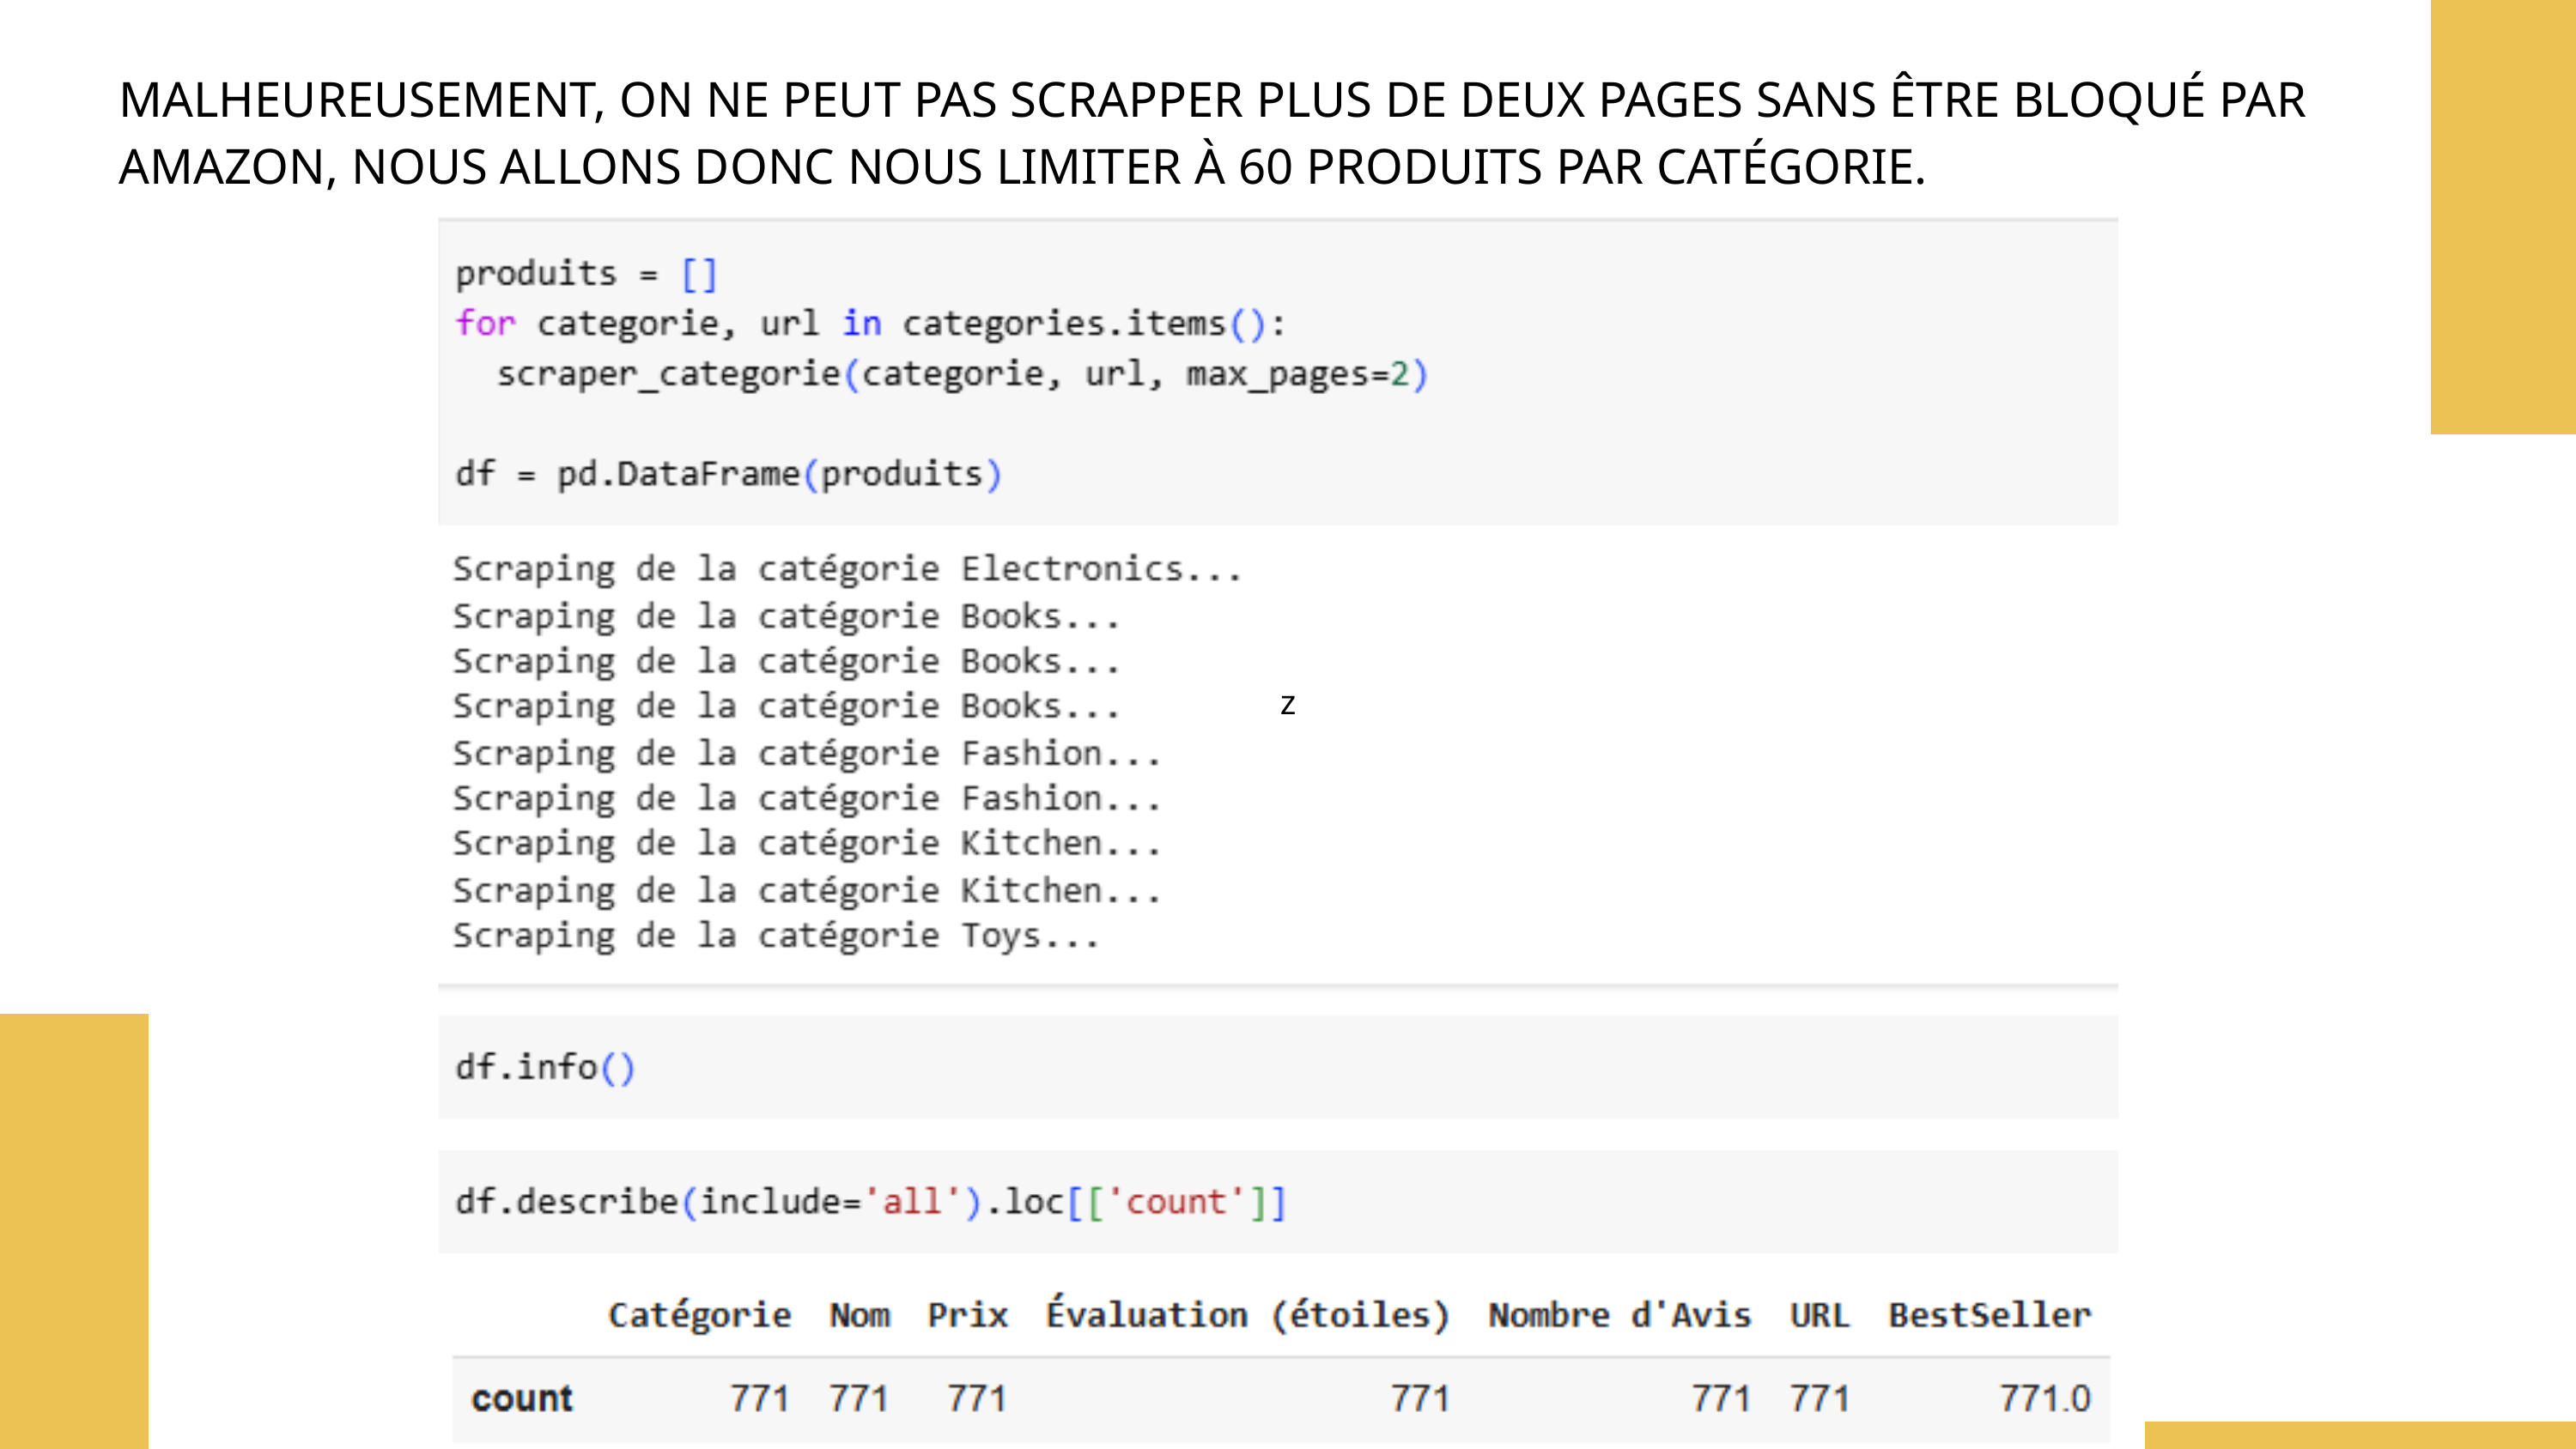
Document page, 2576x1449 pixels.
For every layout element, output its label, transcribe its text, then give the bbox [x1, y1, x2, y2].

text_box z [1279, 674, 1297, 722]
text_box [0, 1014, 149, 1449]
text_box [2144, 1421, 2576, 1449]
text_box [438, 217, 2119, 1449]
text_box MALHEUREUSEMENT, ON NE PEUT PAS SCRAPPER PLUS DE DEUX PAGES SANS ÊTRE BLOQUÉ PAR AMAZON, NOUS ALLONS DONC NOUS LIMITER À 60 PRODUITS PAR CATÉGORIE. [118, 58, 2426, 195]
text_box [2430, 0, 2576, 435]
